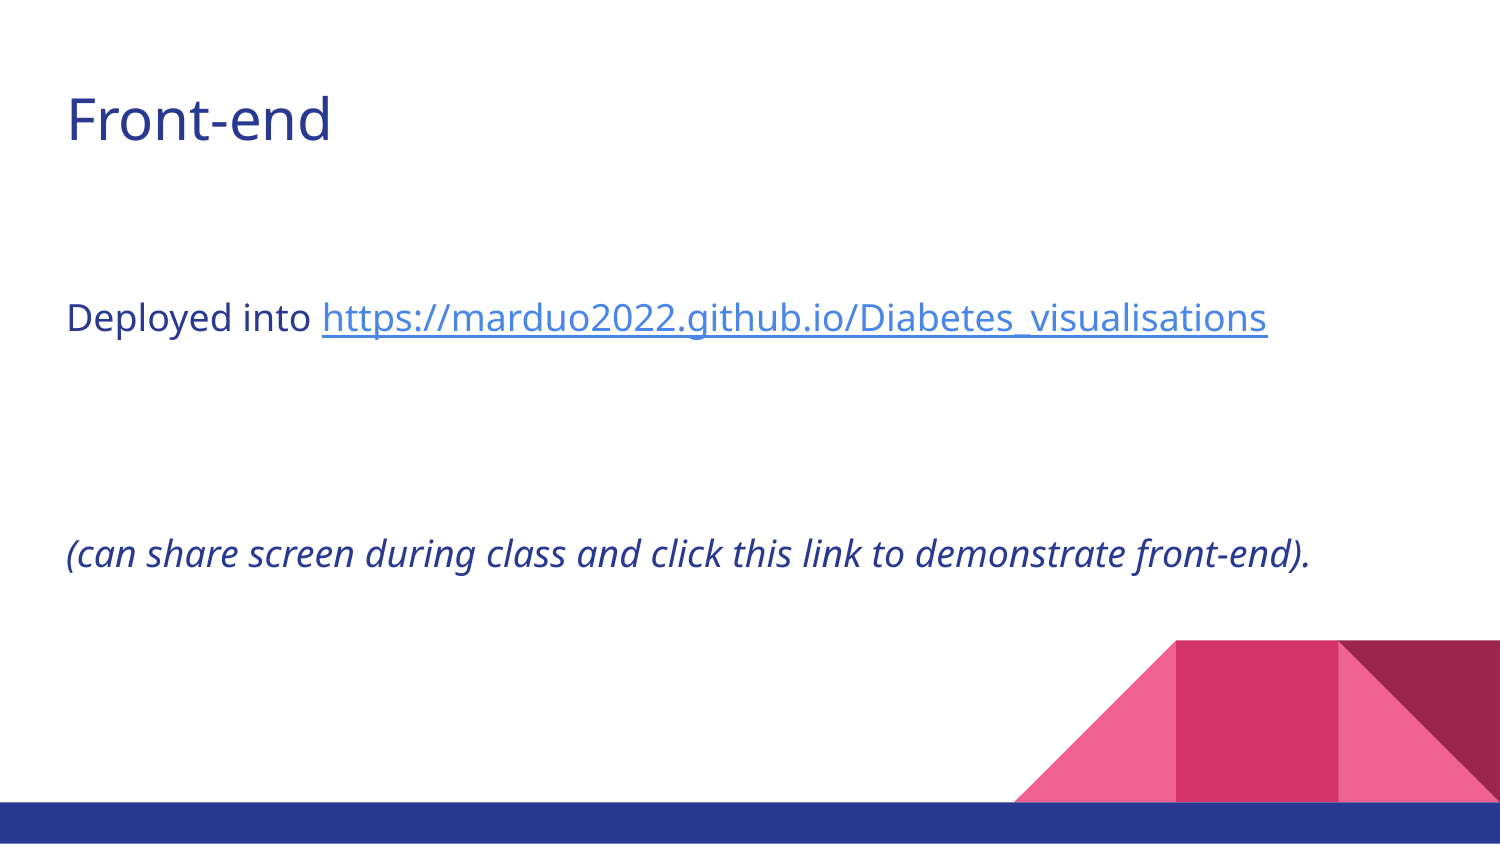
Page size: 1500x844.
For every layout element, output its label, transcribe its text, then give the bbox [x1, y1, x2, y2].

title Front-end [51, 67, 1449, 167]
list Deployed into https://marduo2022.github.io/Diabetes_visualisations (can share screen during class and click this link to demonstrate front-end). [51, 201, 1449, 750]
